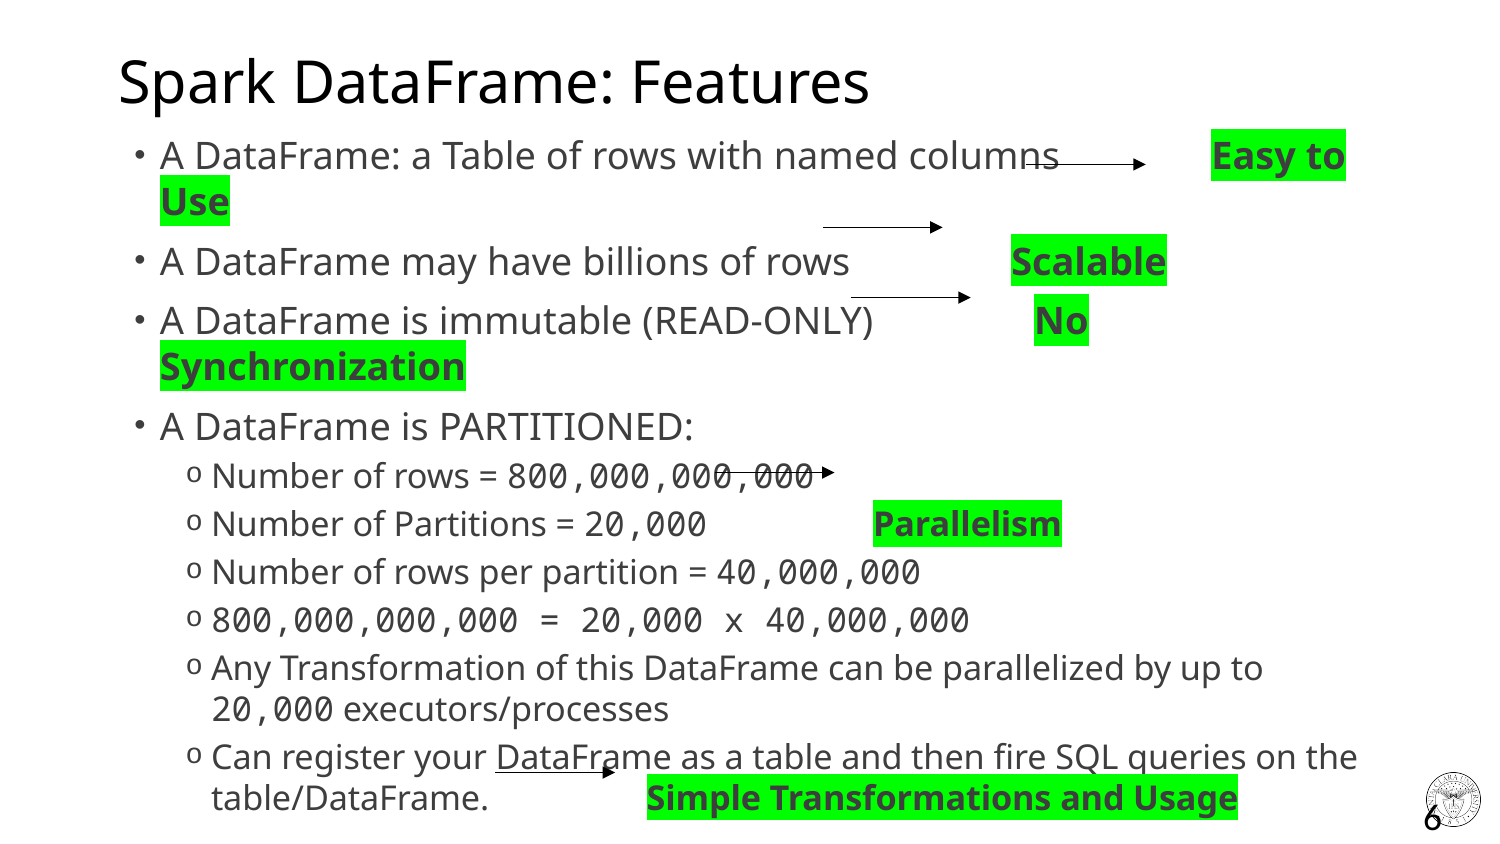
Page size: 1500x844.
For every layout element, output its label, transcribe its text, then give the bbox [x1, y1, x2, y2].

list A DataFrame: a Table of rows with named columns Easy to Use A DataFrame may have billions of rows Scalable A DataFrame is immutable (READ-ONLY) No Synchronization A DataFrame is PARTITIONED: Number of rows = 800,000,000,000 Number of Partitions = 20,000 Parallelism Number of rows per partition = 40,000,000 800,000,000,000 = 20,000 x 40,000,000 Any Transformation of this DataFrame can be parallelized by up to 20,000 executors/processes Can register your DataFrame as a table and then fire SQL queries on the table/DataFrame. Simple Transformations and Usage [119, 124, 1398, 830]
title Spark DataFrame: Features [103, 44, 1398, 125]
picture [1426, 772, 1481, 785]
slide_number 6 [1408, 785, 1500, 830]
